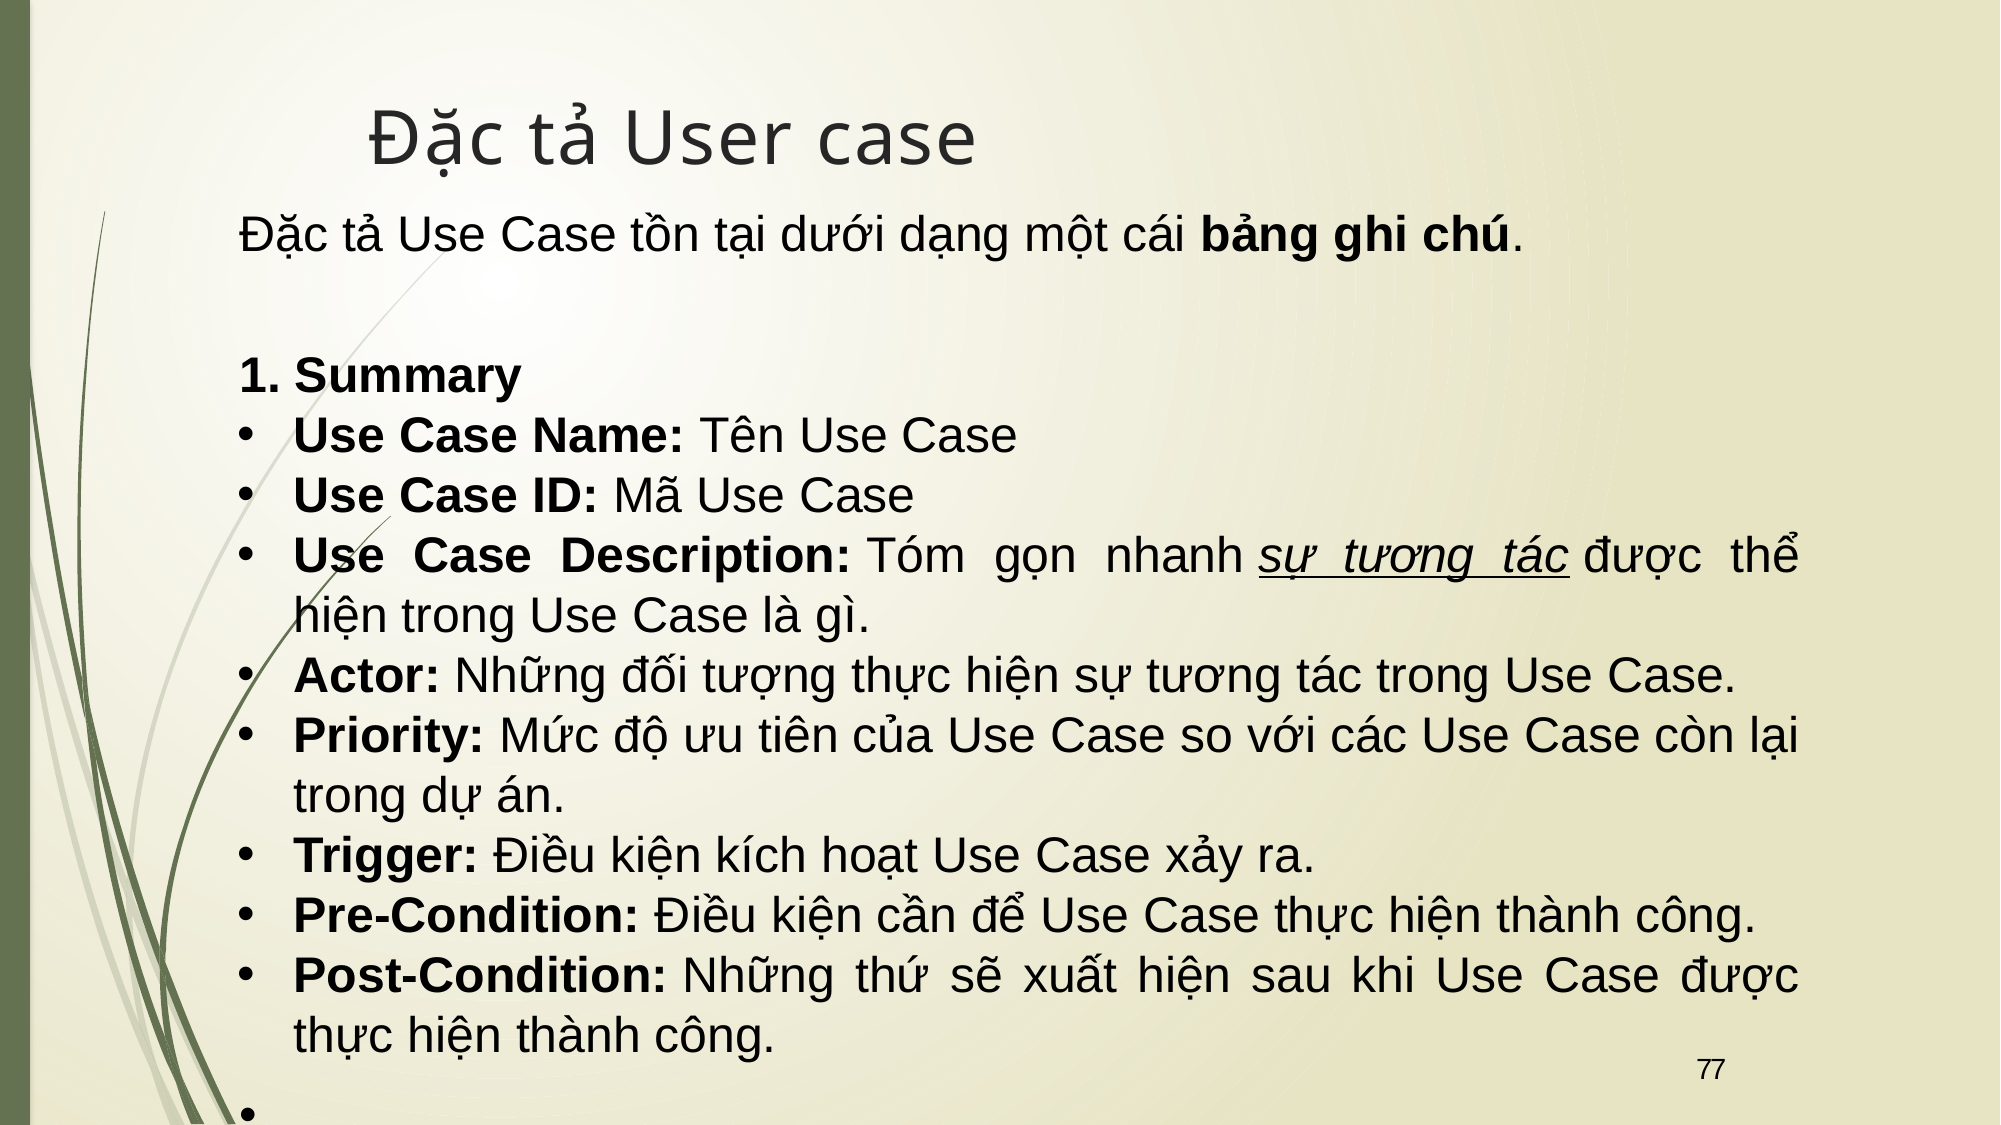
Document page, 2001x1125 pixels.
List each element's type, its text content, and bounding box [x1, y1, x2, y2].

text_box Đặc tả Use Case tồn tại dưới dạng một cái bảng ghi chú. 1. Summary Use Case Name: Tên Use Case Use Case ID: Mã Use Case Use Case Description: Tóm gọn nhanh sự tương tác được thể hiện trong Use Case là gì. Actor: Những đối tượng thực hiện sự tương tác trong Use Case. Priority: Mức độ ưu tiên của Use Case so với các Use Case còn lại trong dự án. Trigger: Điều kiện kích hoạt Use Case xảy ra. Pre-Condition: Điều kiện cần để Use Case thực hiện thành công. Post-Condition: Những thứ sẽ xuất hiện sau khi Use Case được thực hiện thành công. [237, 180, 1800, 1125]
title Đặc tả User case [365, 87, 1098, 278]
slide_number 77 [1689, 1049, 1736, 1125]
